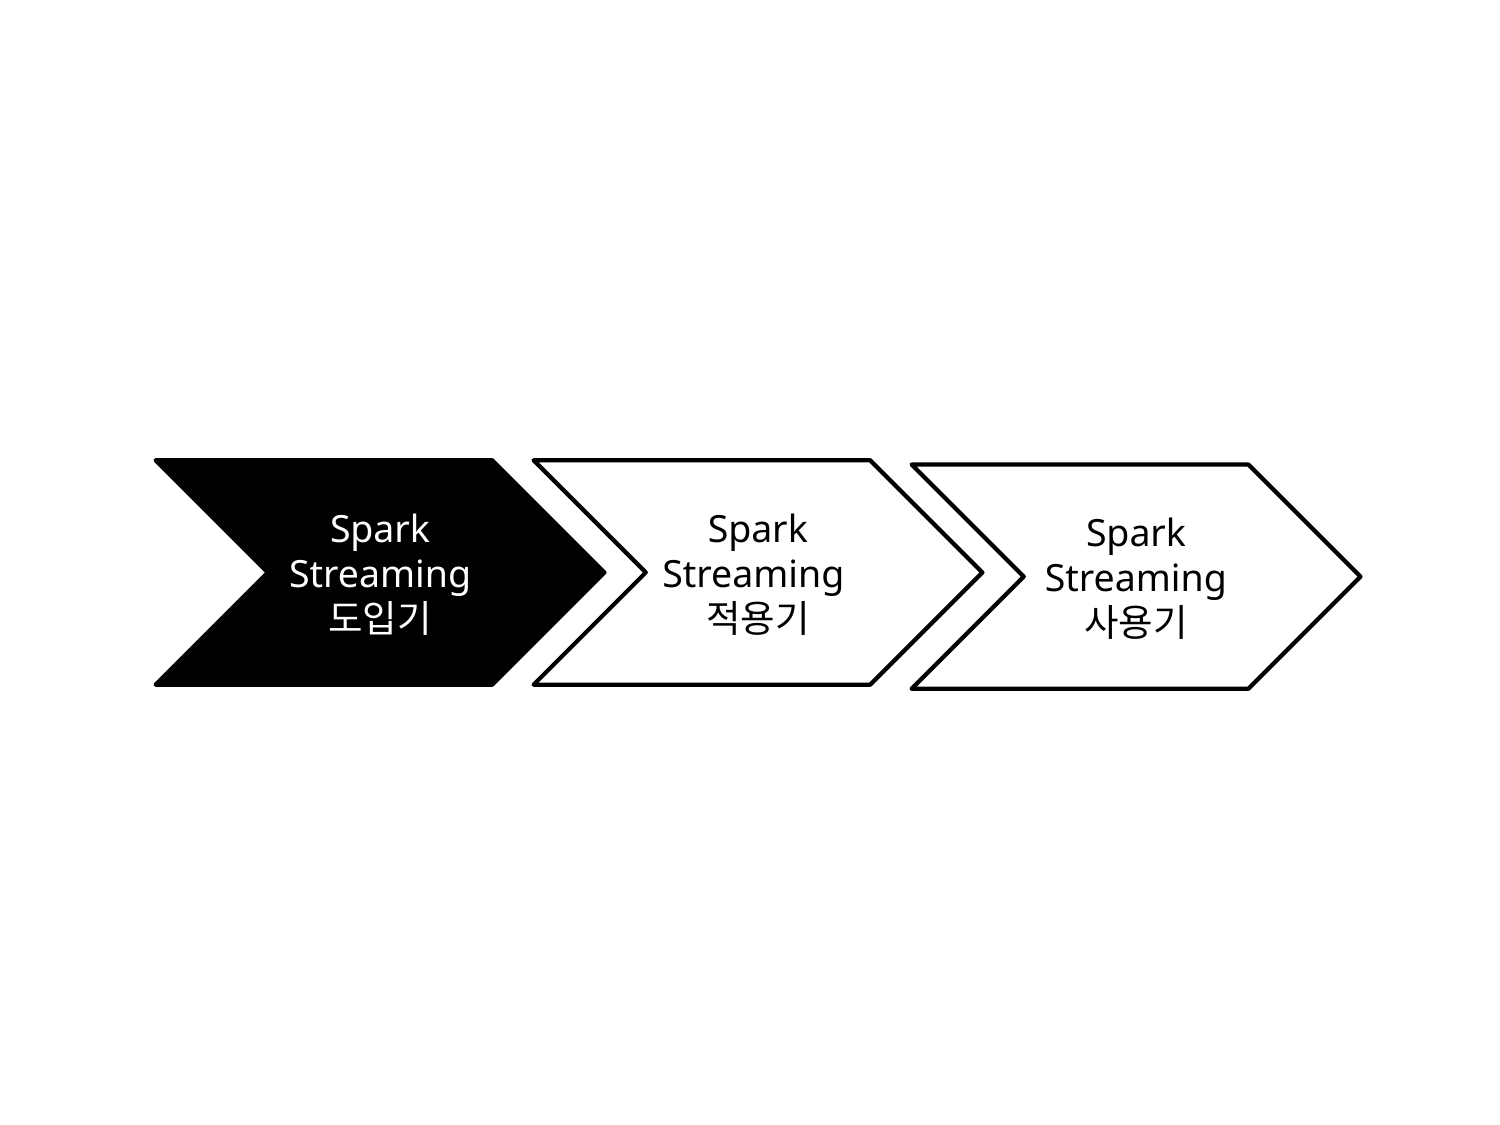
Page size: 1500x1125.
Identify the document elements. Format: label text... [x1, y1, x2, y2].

text_box Spark Streaming 도입기 [153, 458, 607, 687]
text_box Spark Streaming적용기 [531, 458, 985, 687]
text_box Spark Streaming 사용기 [909, 462, 1363, 691]
